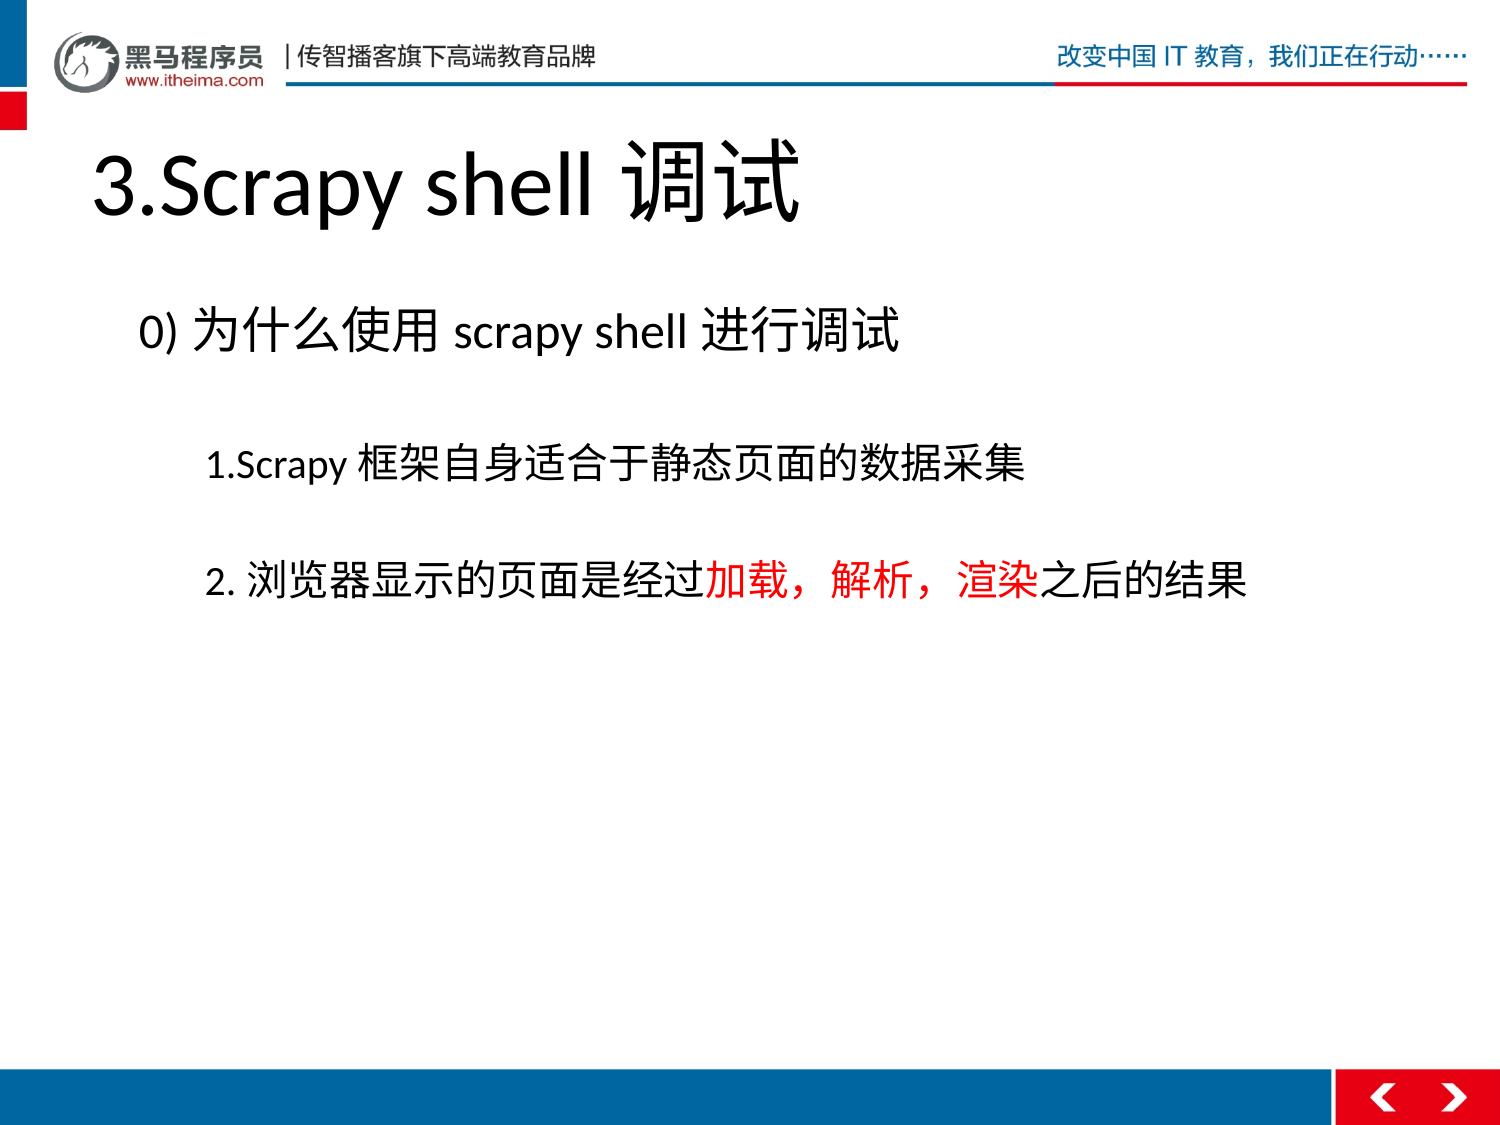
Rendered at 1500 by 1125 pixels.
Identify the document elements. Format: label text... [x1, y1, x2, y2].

picture [0, 0, 1500, 1125]
title 3.Scrapy shell调试 [75, 113, 1425, 245]
list 0)为什么使用scrapy shell进行调试 1.Scrapy框架自身适合于静态页面的数据采集 2.浏览器显示的页面是经过加载，解析，渲染之后的结果 [123, 290, 1307, 993]
